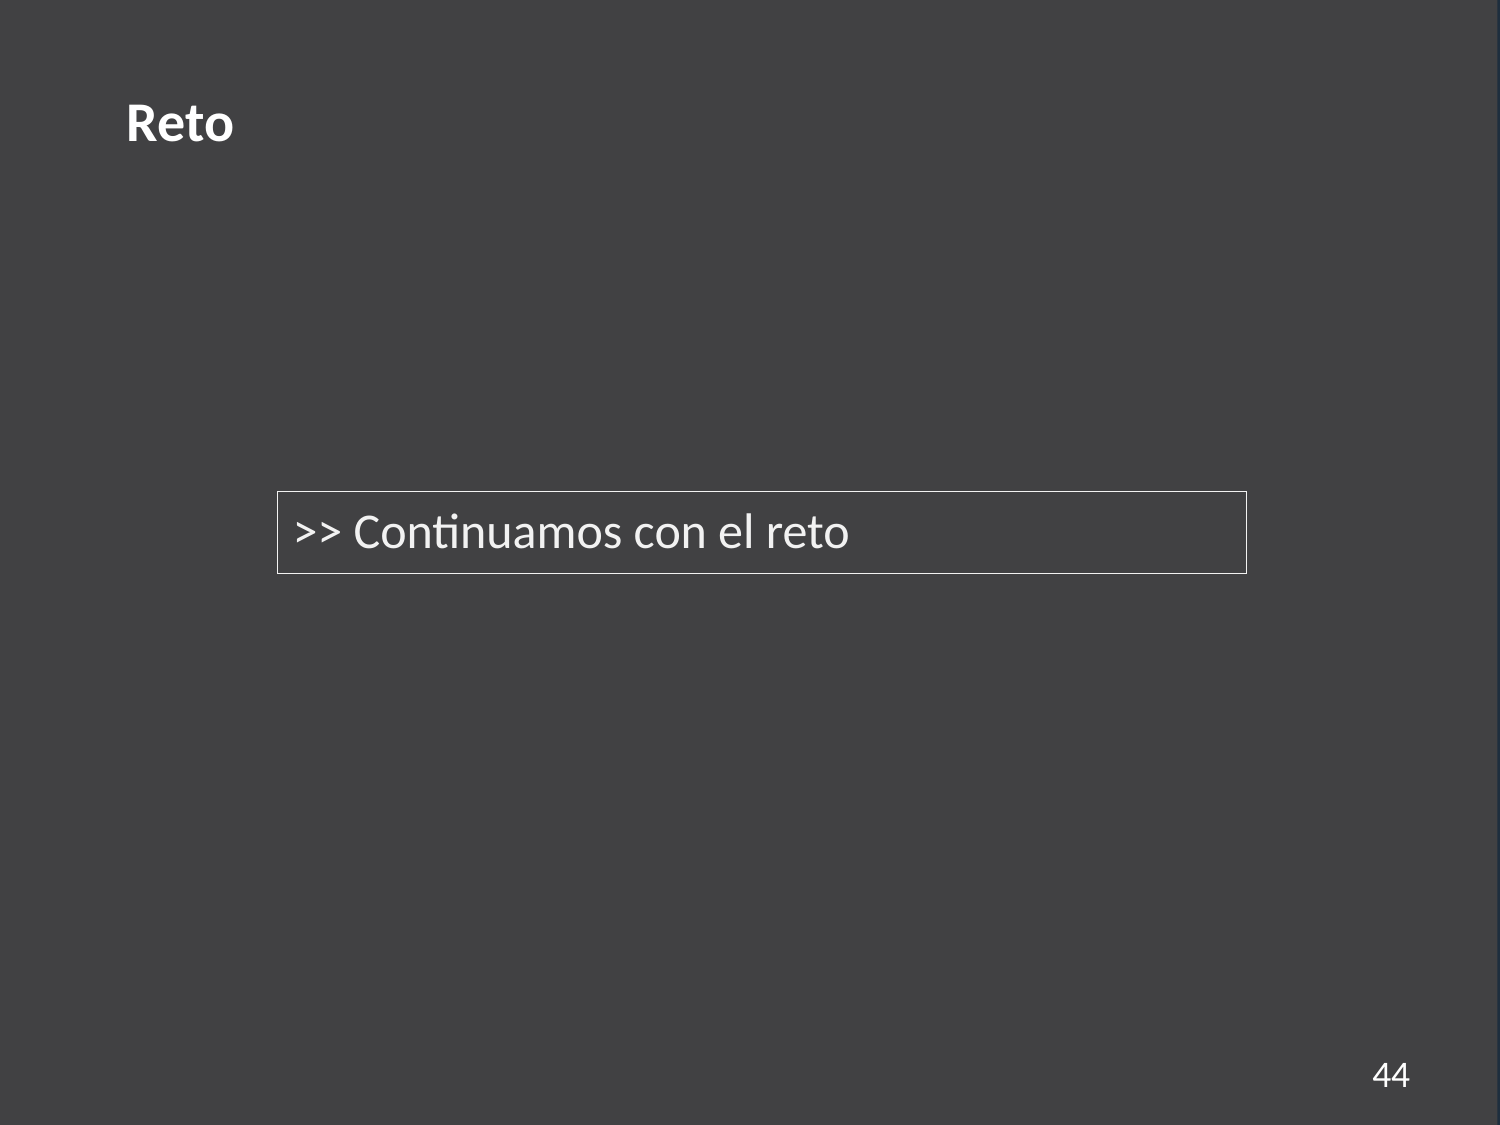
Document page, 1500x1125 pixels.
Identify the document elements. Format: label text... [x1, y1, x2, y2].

list Reto [112, 78, 1069, 161]
text_box >> Continuamos con el reto [277, 491, 1247, 574]
text_box 44 [1281, 1042, 1425, 1103]
text_box [112, 255, 1425, 941]
